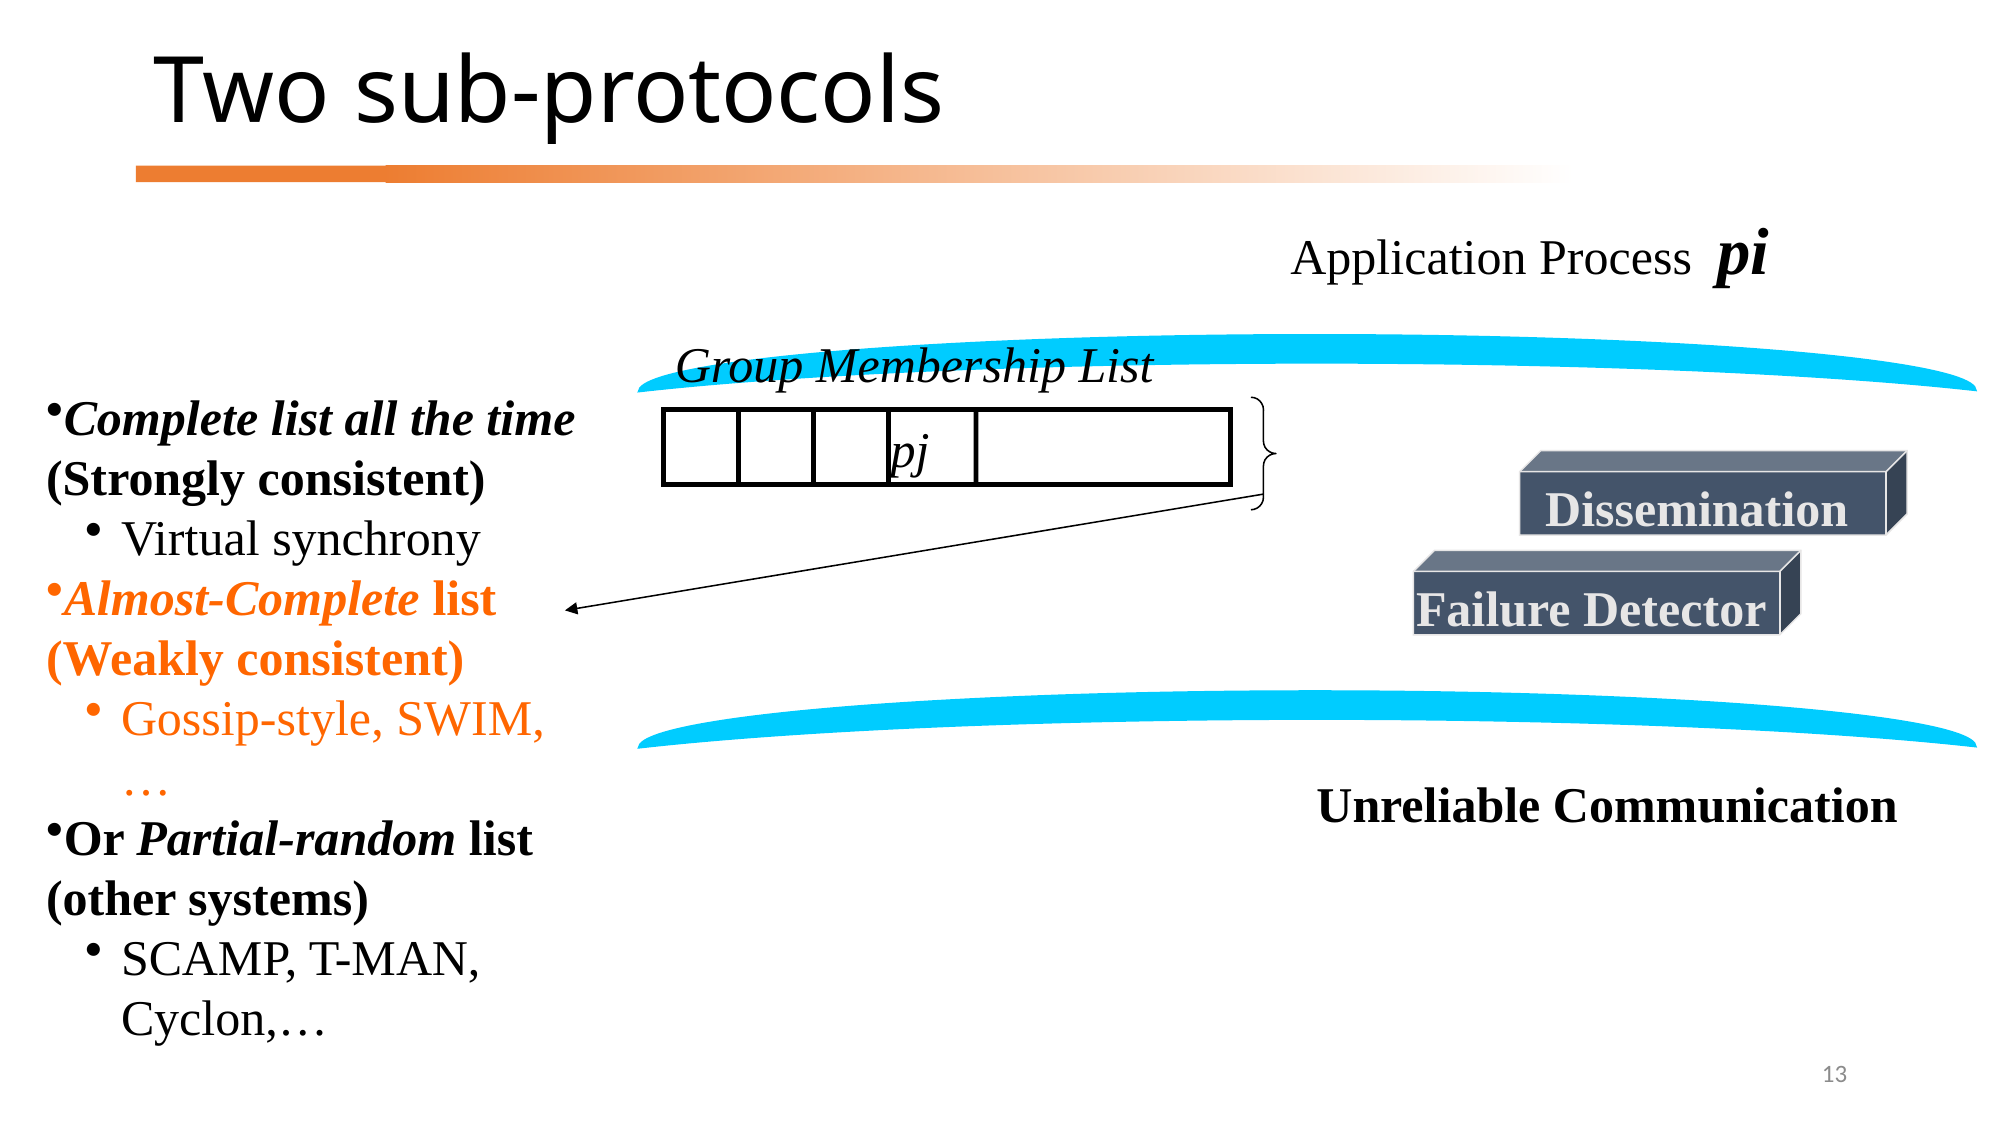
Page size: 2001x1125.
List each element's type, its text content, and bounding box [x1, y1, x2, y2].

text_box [1519, 450, 1908, 546]
title Two sub-protocols [138, 25, 1810, 160]
text_box [638, 691, 1976, 748]
slide_number 13 [1412, 1042, 1863, 1103]
text_box Complete list all the time (Strongly consistent) Virtual synchrony Almost-Complete list (Weakly consistent) Gossip-style, SWIM, … Or Partial-random list (other systems) SCAMP, T-MAN, Cyclon,… [31, 378, 620, 1053]
text_box [1250, 397, 1276, 496]
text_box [1399, 550, 1801, 645]
text_box Unreliable Communication [1284, 765, 1931, 841]
text_box [1250, 495, 1264, 510]
text_box [1226, 334, 1976, 391]
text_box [663, 409, 1231, 486]
text_box [564, 494, 1264, 615]
text_box Group Membership List [602, 324, 1226, 400]
text_box Application Process pi [1275, 200, 1785, 296]
